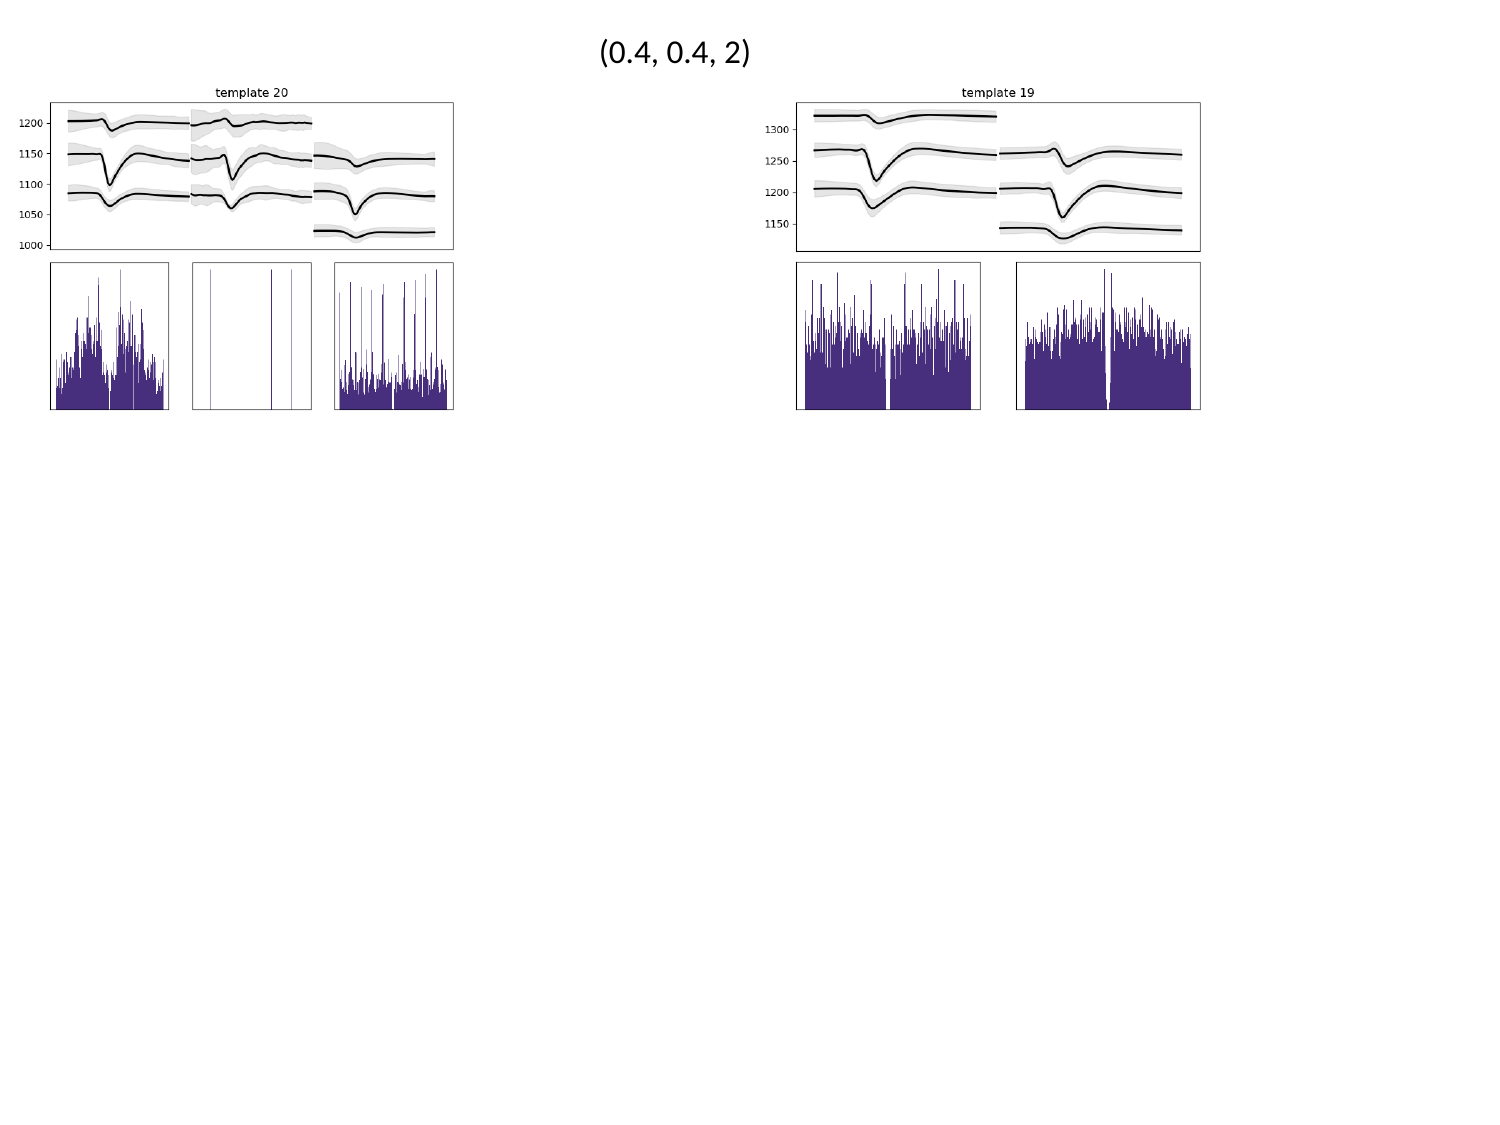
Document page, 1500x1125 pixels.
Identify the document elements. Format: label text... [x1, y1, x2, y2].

picture [753, 77, 1210, 420]
title (0.4, 0.4, 2) [75, 29, 1275, 70]
picture [7, 77, 464, 420]
